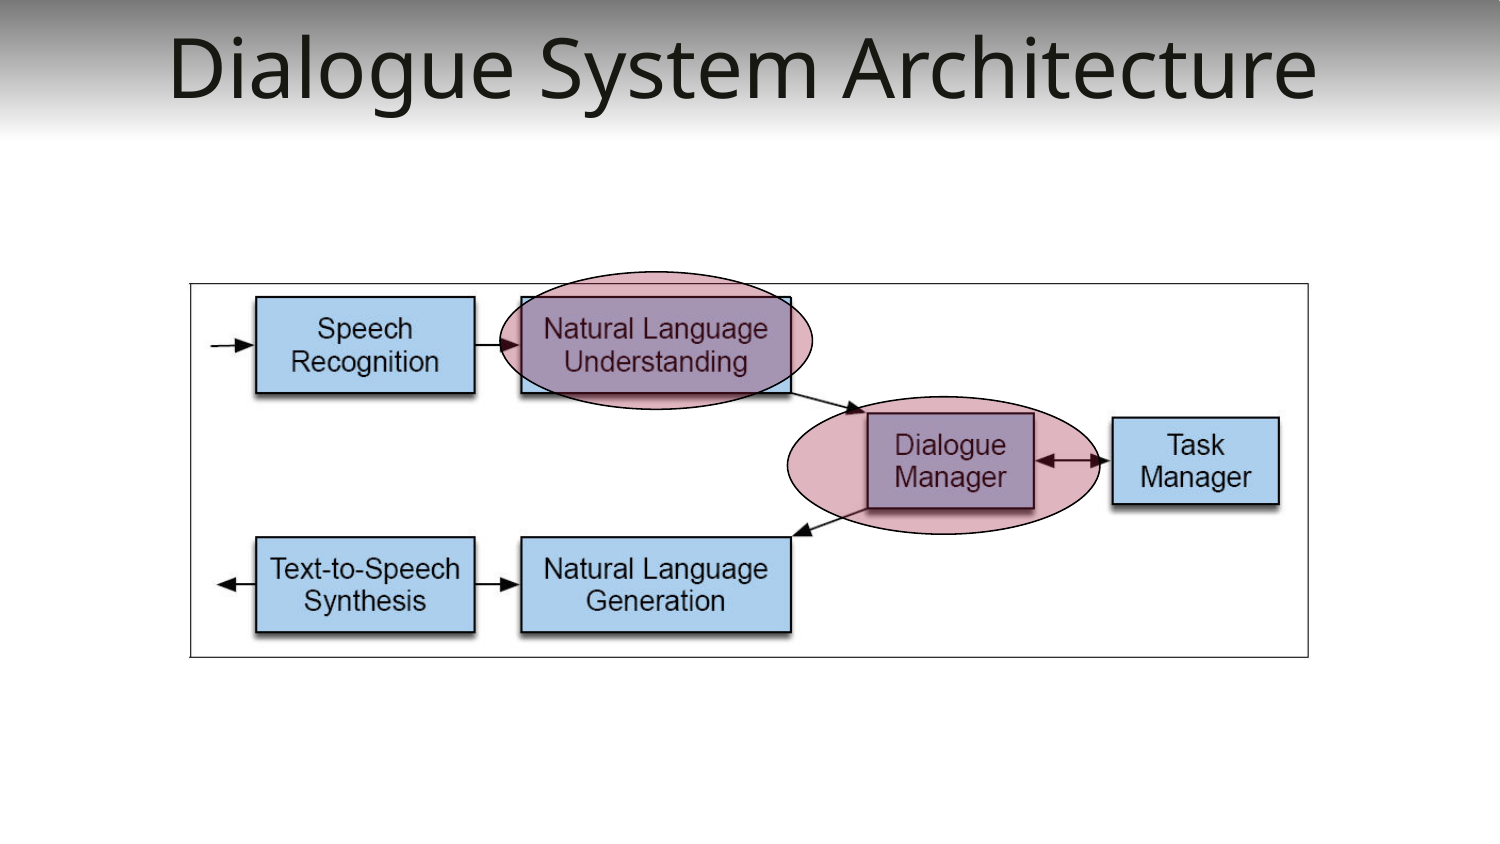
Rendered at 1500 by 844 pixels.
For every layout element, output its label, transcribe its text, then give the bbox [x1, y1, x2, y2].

picture [187, 280, 1313, 660]
title Dialogue System Architecture [12, 0, 1475, 132]
text_box [586, 271, 726, 279]
